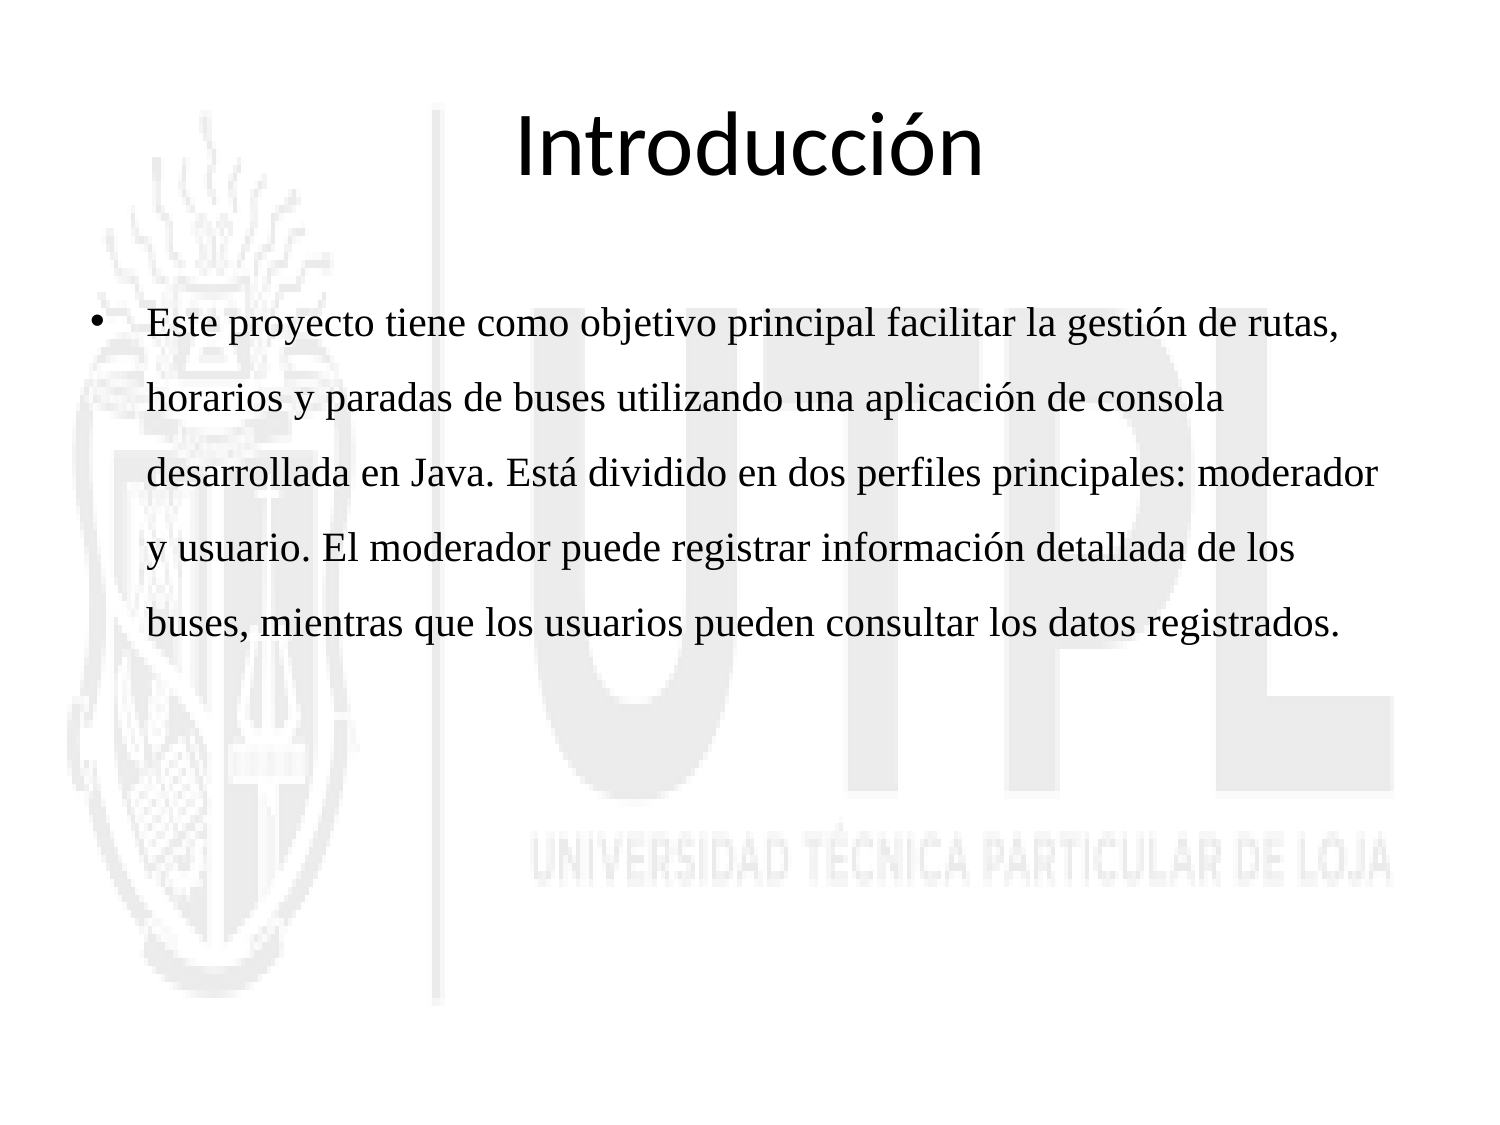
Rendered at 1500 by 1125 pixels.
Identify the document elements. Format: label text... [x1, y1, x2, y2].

title Introducción [75, 45, 1425, 233]
list Este proyecto tiene como objetivo principal facilitar la gestión de rutas, horarios y paradas de buses utilizando una aplicación de consola desarrollada en Java. Está dividido en dos perfiles principales: moderador y usuario. El moderador puede registrar información detallada de los buses, mientras que los usuarios pueden consultar los datos registrados. [75, 262, 1425, 1005]
